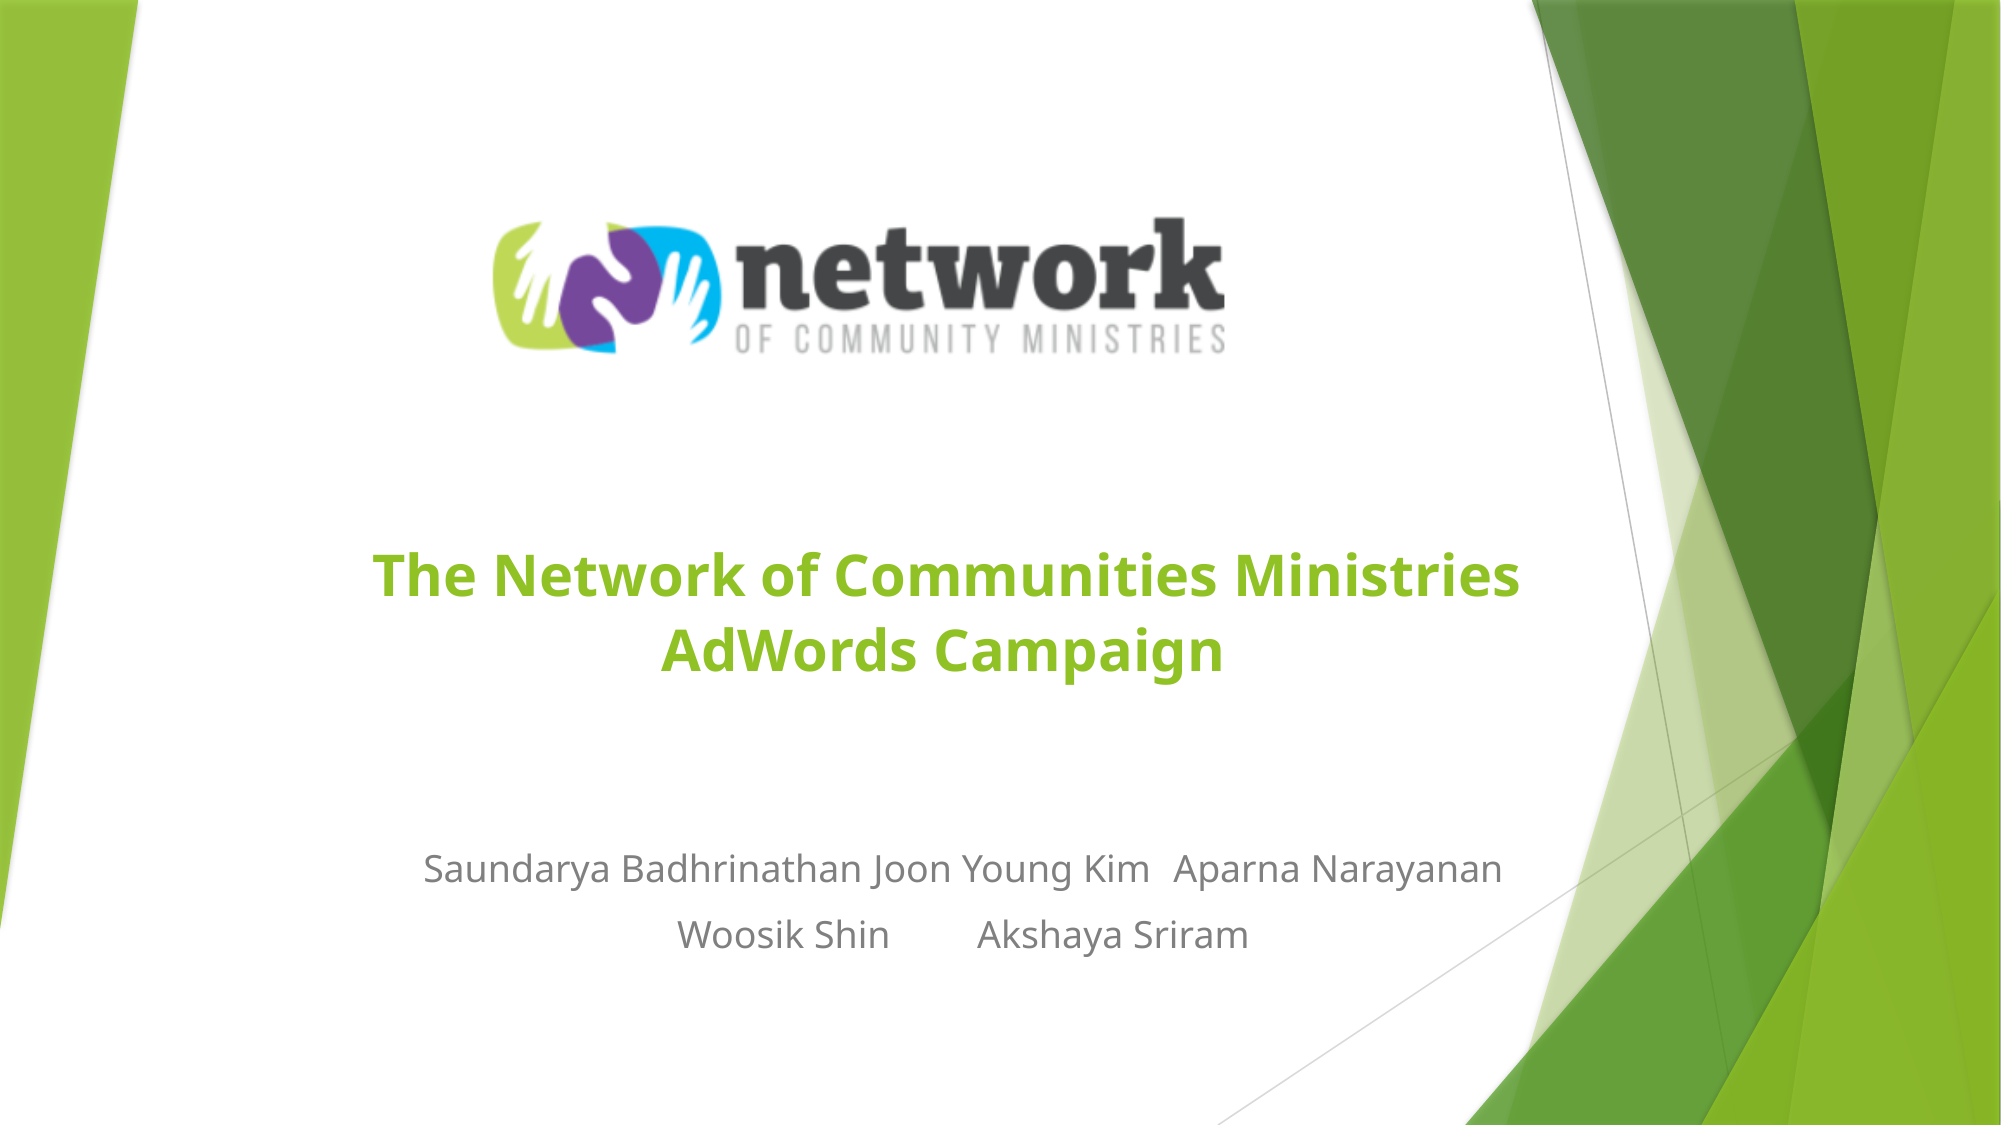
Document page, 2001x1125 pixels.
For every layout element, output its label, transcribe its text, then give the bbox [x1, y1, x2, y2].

subtitle Saundarya Badhrinathan Joon Young Kim Aparna Narayanan Woosik Shin Akshaya Sriram [266, 837, 1661, 987]
title The Network of Communities Ministries AdWords Campaign [246, 397, 1641, 691]
picture [456, 186, 1262, 398]
